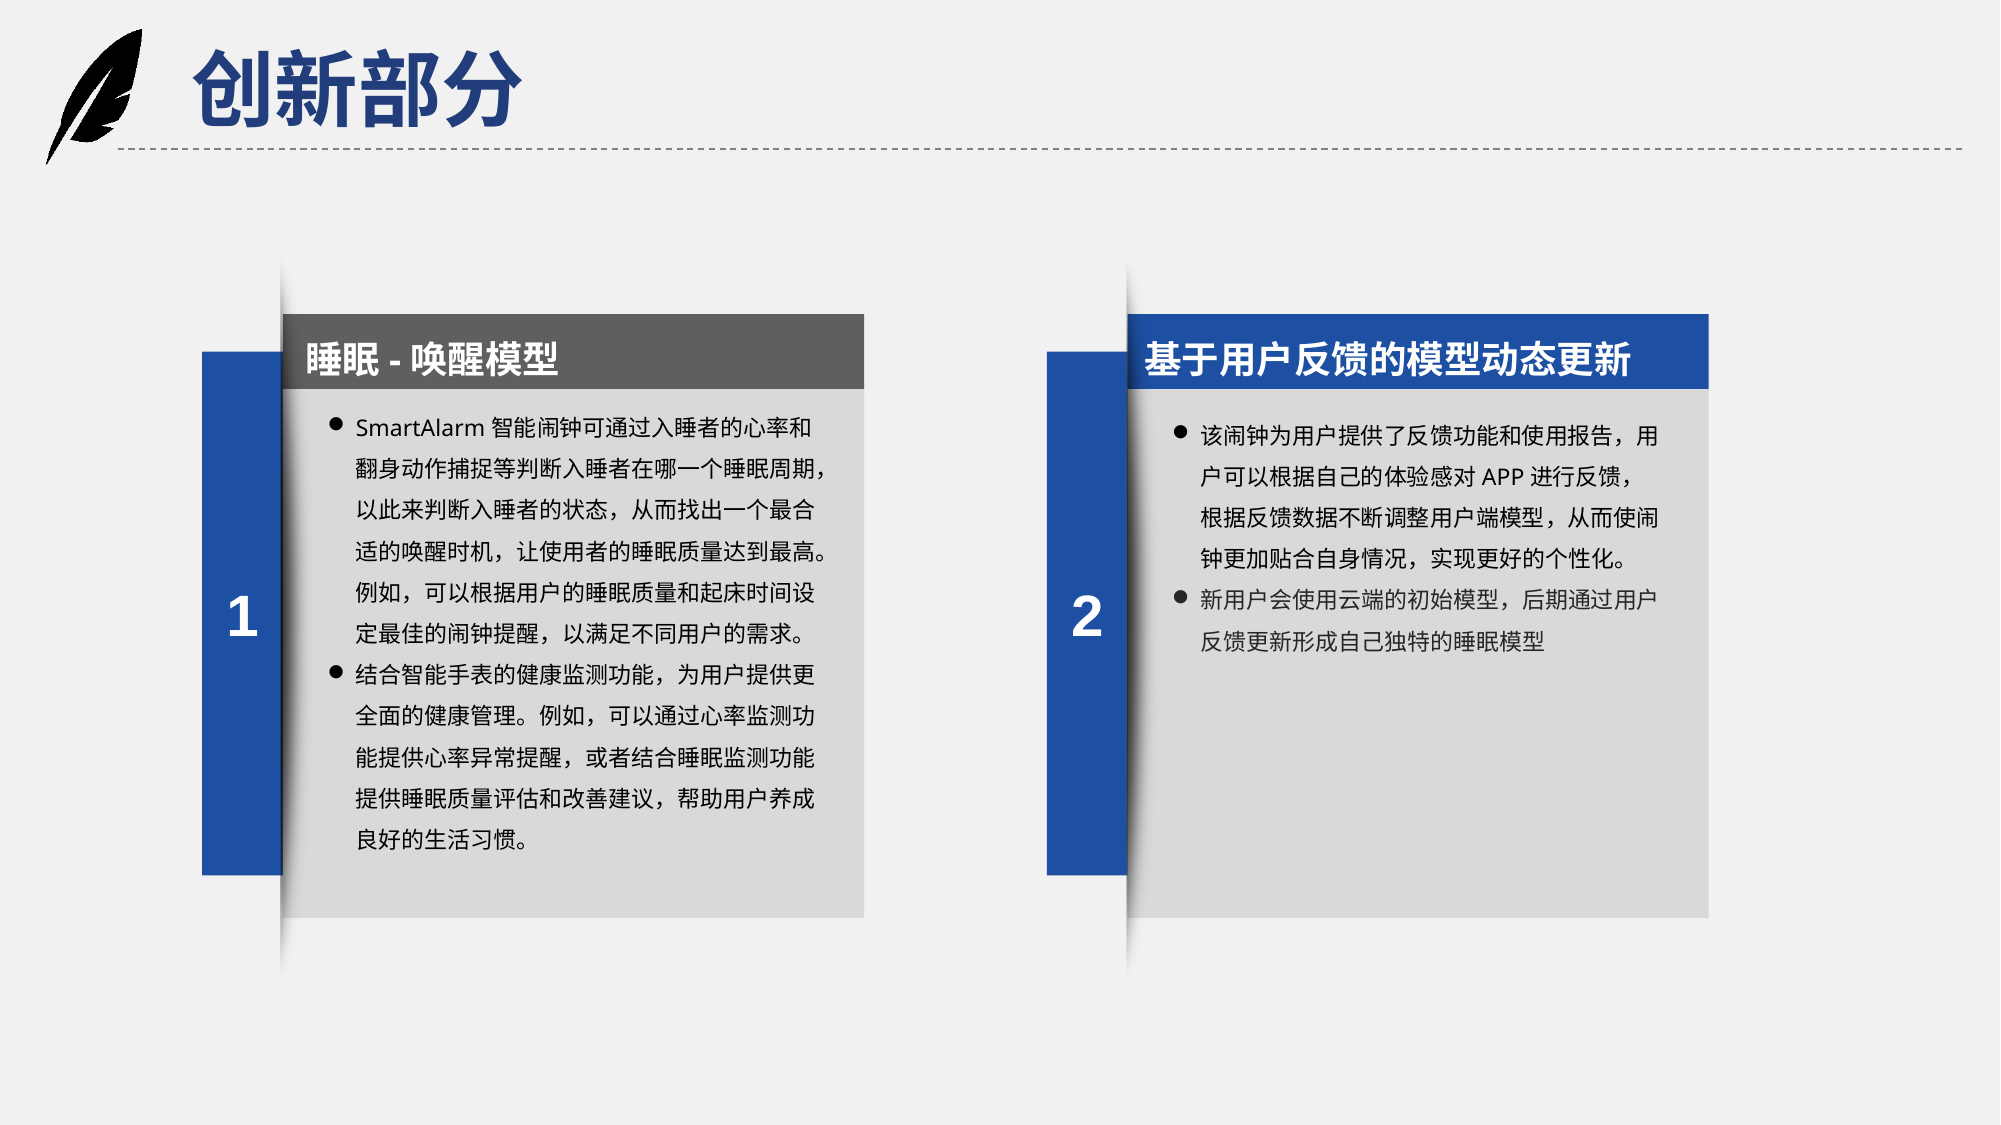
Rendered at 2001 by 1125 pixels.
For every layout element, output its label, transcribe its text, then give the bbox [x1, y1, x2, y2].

text_box SmartAlarm智能闹钟可通过入睡者的心率和翻身动作捕捉等判断入睡者在哪一个睡眠周期，以此来判断入睡者的状态，从而找出一个最合适的唤醒时机，让使用者的睡眠质量达到最高。例如，可以根据用户的睡眠质量和起床时间设定最佳的闹钟提醒，以满足不同用户的需求。 结合智能手表的健康监测功能，为用户提供更全面的健康管理。例如，可以通过心率监测功能提供心率异常提醒，或者结合睡眠监测功能提供睡眠质量评估和改善建议，帮助用户养成良好的生活习惯。 [320, 392, 837, 745]
text_box 睡眠-唤醒模型 [320, 328, 575, 389]
text_box 基于用户反馈的模型动态更新 [1165, 328, 1647, 389]
picture [45, 29, 142, 165]
text_box [320, 388, 865, 598]
picture [771, 598, 1520, 637]
text_box 该闹钟为用户提供了反馈功能和使用报告，用户可以根据自己的体验感对APP进行反馈，根据反馈数据不断调整用户端模型，从而使闹钟更加贴合自身情况，实现更好的个性化。 新用户会使用云端的初始模型，后期通过用户反馈更新形成自己独特的睡眠模型 [1165, 400, 1681, 918]
text_box [320, 313, 865, 388]
text_box 2 [1046, 637, 1126, 876]
text_box 1 [201, 637, 280, 876]
text_box [1165, 313, 1710, 388]
text_box 1 [201, 351, 280, 598]
text_box 2 [1046, 351, 1126, 598]
text_box [1165, 388, 1710, 919]
text_box 创新部分 [176, 29, 611, 145]
text_box [320, 637, 865, 919]
picture [0, 598, 675, 637]
